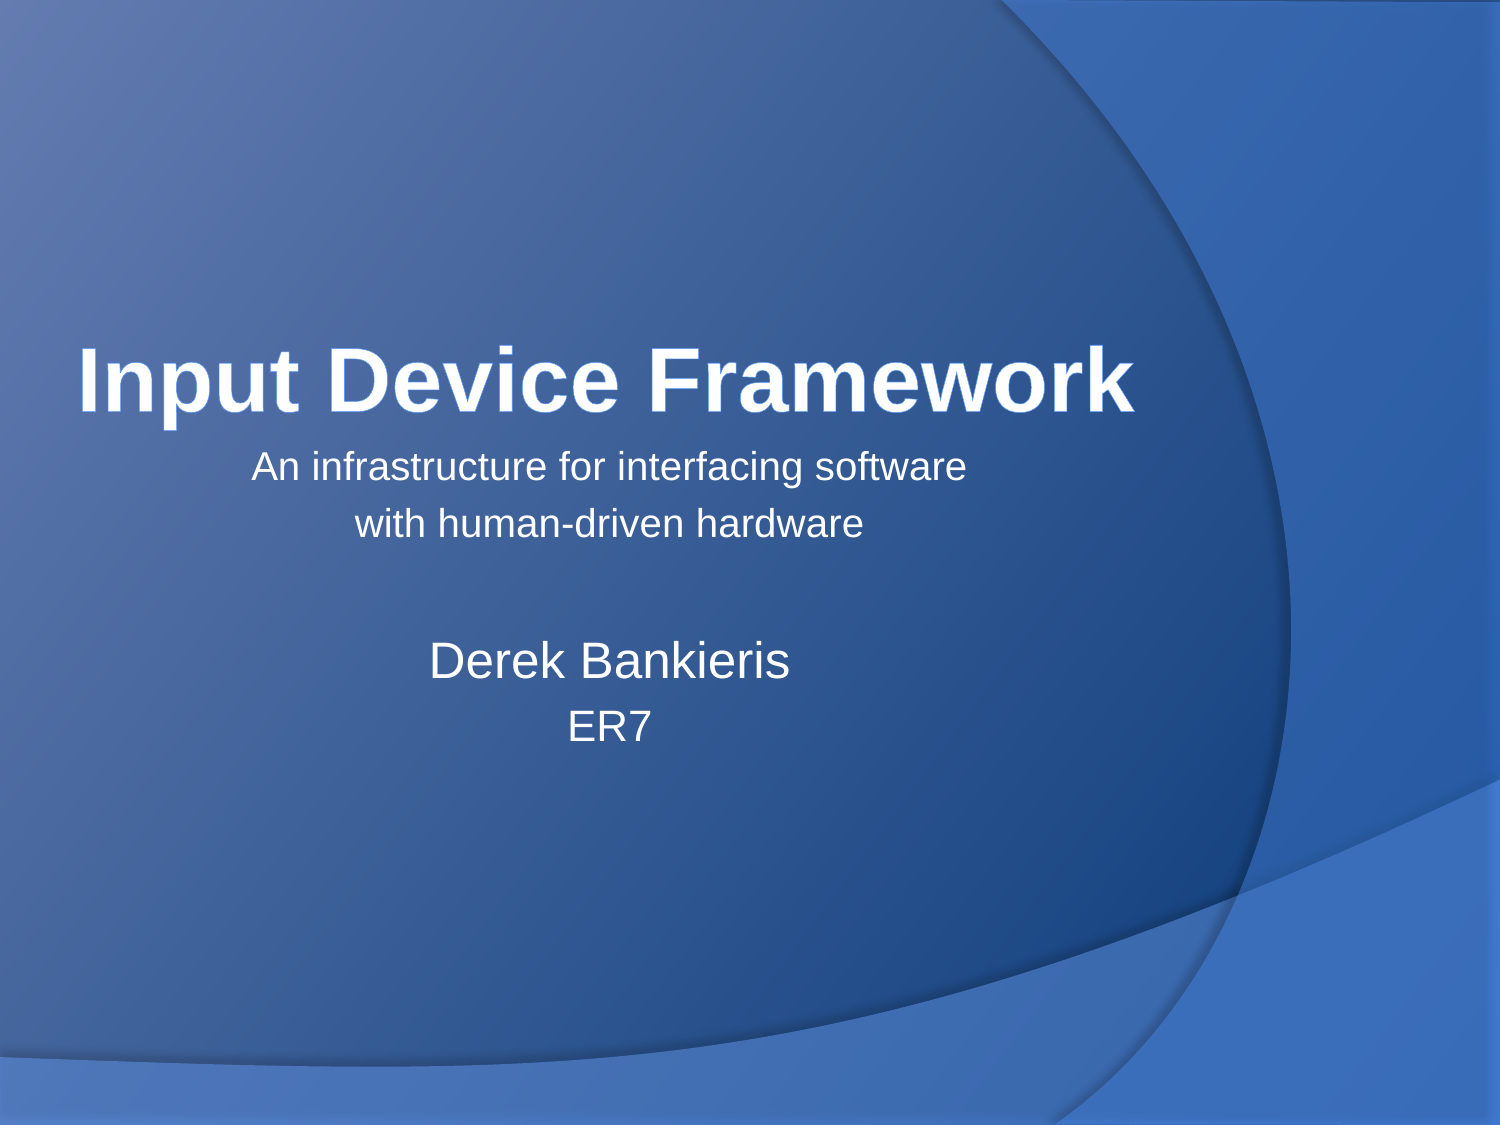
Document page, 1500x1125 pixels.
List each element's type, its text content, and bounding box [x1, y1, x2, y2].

title Input Device Framework [37, 312, 1175, 450]
subtitle An infrastructure for interfacing software with human-driven hardware Derek Bankieris ER7 [62, 437, 1150, 750]
